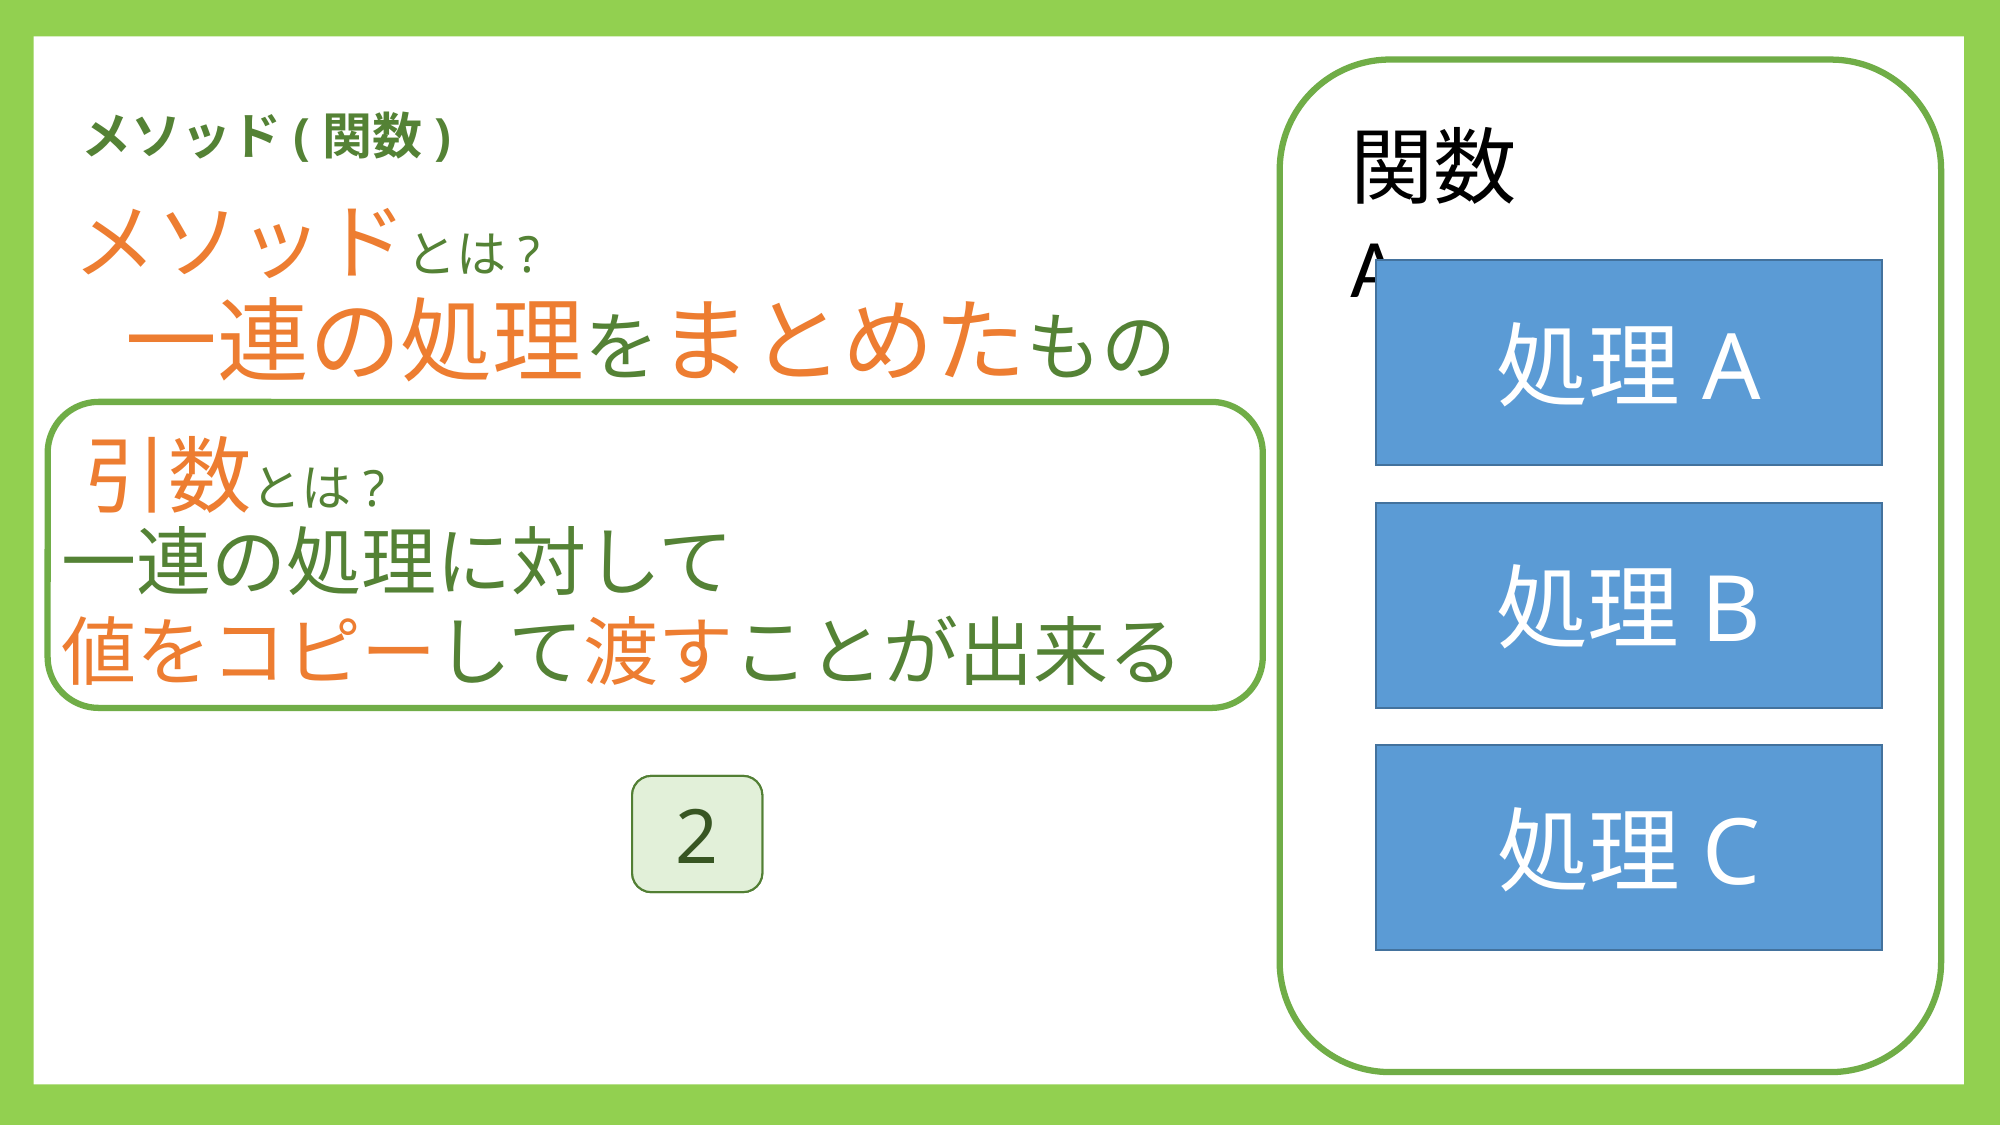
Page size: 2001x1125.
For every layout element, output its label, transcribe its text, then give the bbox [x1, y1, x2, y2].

text_box [46, 400, 1264, 709]
text_box メソッド(関数) [66, 96, 467, 172]
text_box [1278, 58, 1943, 1074]
text_box 処理B [1375, 502, 1883, 709]
text_box 処理A [1375, 259, 1883, 466]
text_box 2 [631, 774, 764, 894]
text_box メソッドとは? [58, 181, 555, 297]
text_box 関数A [1335, 106, 1597, 322]
text_box 一連の処理に対して 値をコピーして渡すことが出来る [46, 506, 1199, 702]
text_box 一連の処理をまとめたもの [111, 275, 1192, 401]
text_box 引数とは? [70, 415, 400, 531]
text_box 処理C [1375, 744, 1883, 951]
